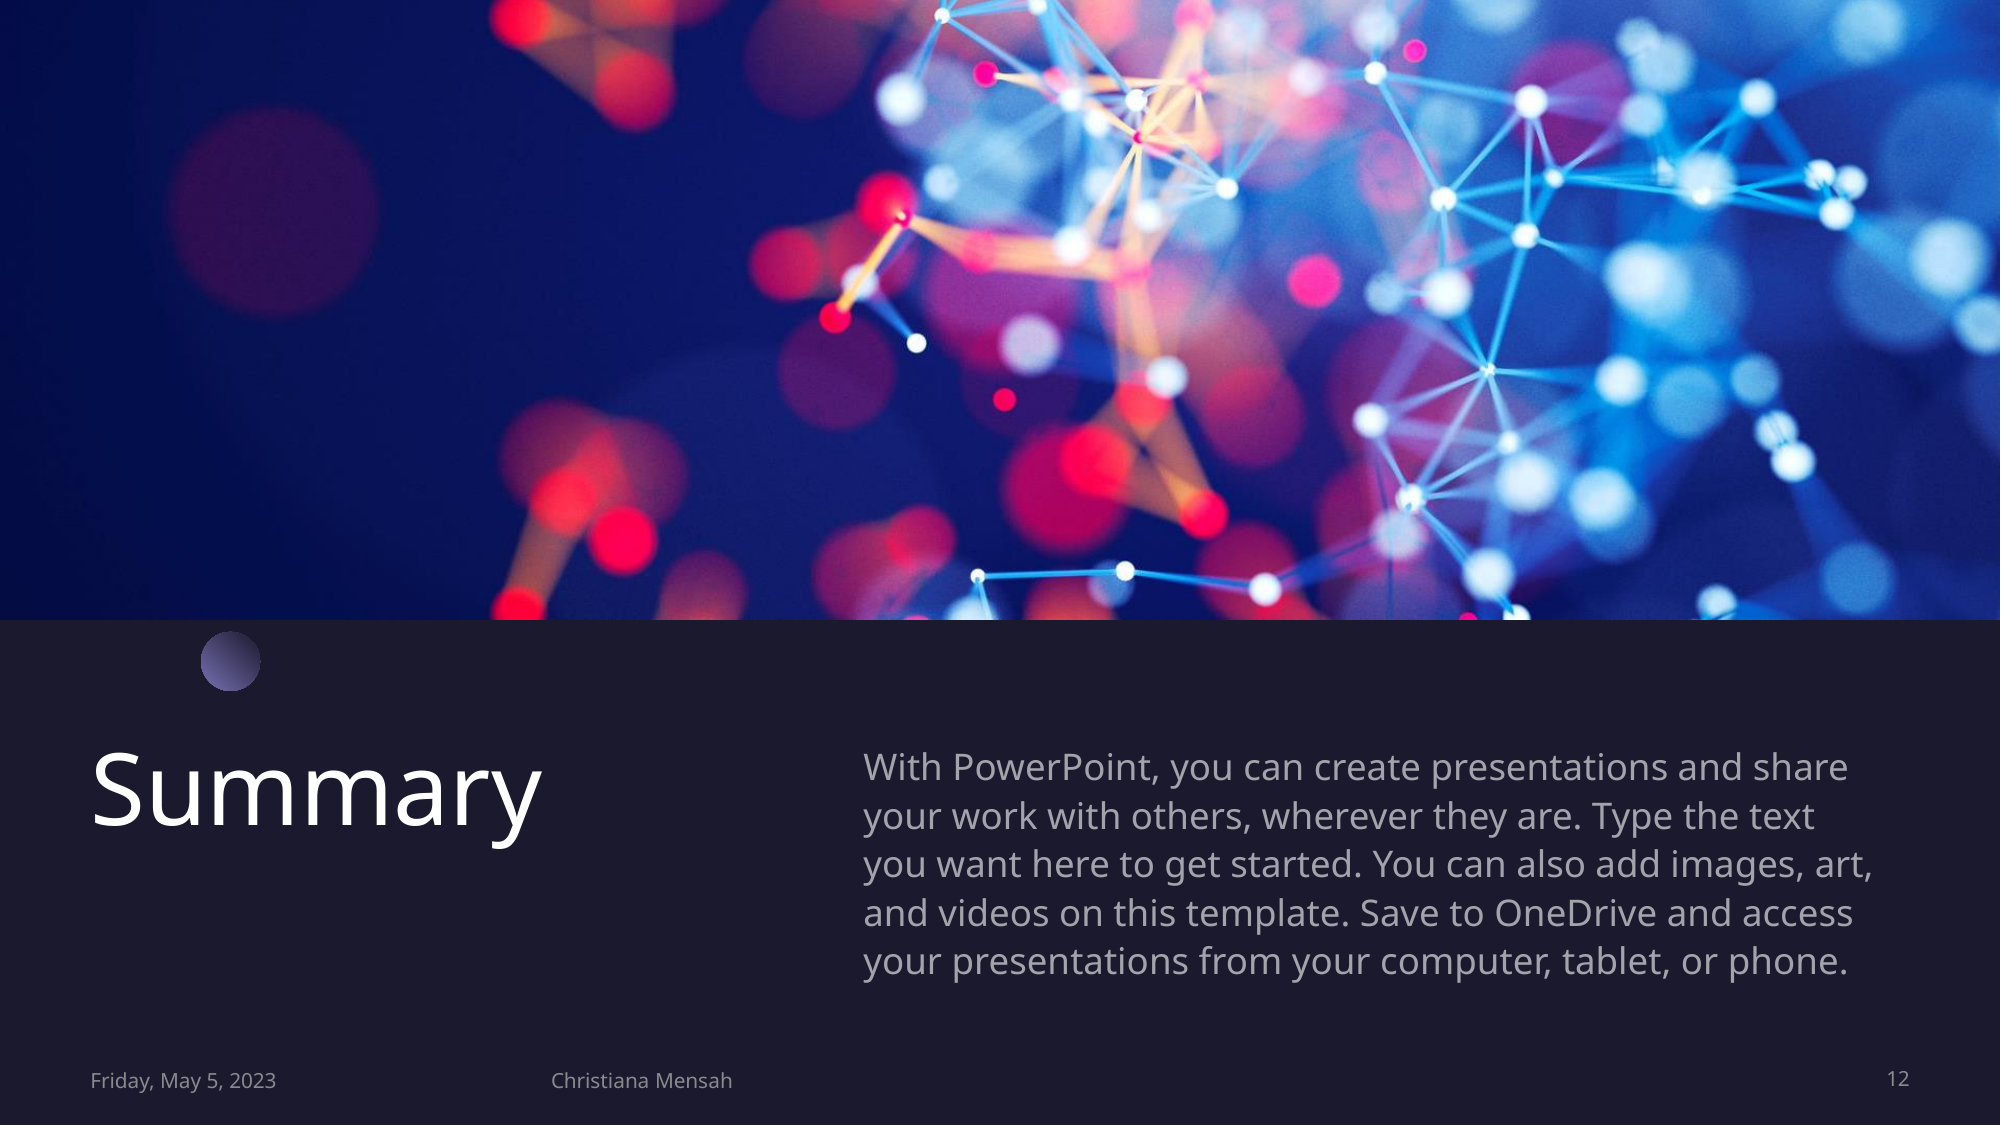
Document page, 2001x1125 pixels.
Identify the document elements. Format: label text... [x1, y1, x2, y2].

slide_number 12 [1632, 1067, 1910, 1093]
footer Christiana Mensah [551, 1067, 1598, 1093]
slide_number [90, 1067, 522, 1093]
picture [0, 0, 2000, 620]
title Summary [90, 739, 829, 996]
list With PowerPoint, you can create presentations and share your work with others, wherever they are. Type the text you want here to get started. You can also add images, art, and videos on this template. Save to OneDrive and access your presentations from your computer, tablet, or phone. [863, 739, 1884, 997]
